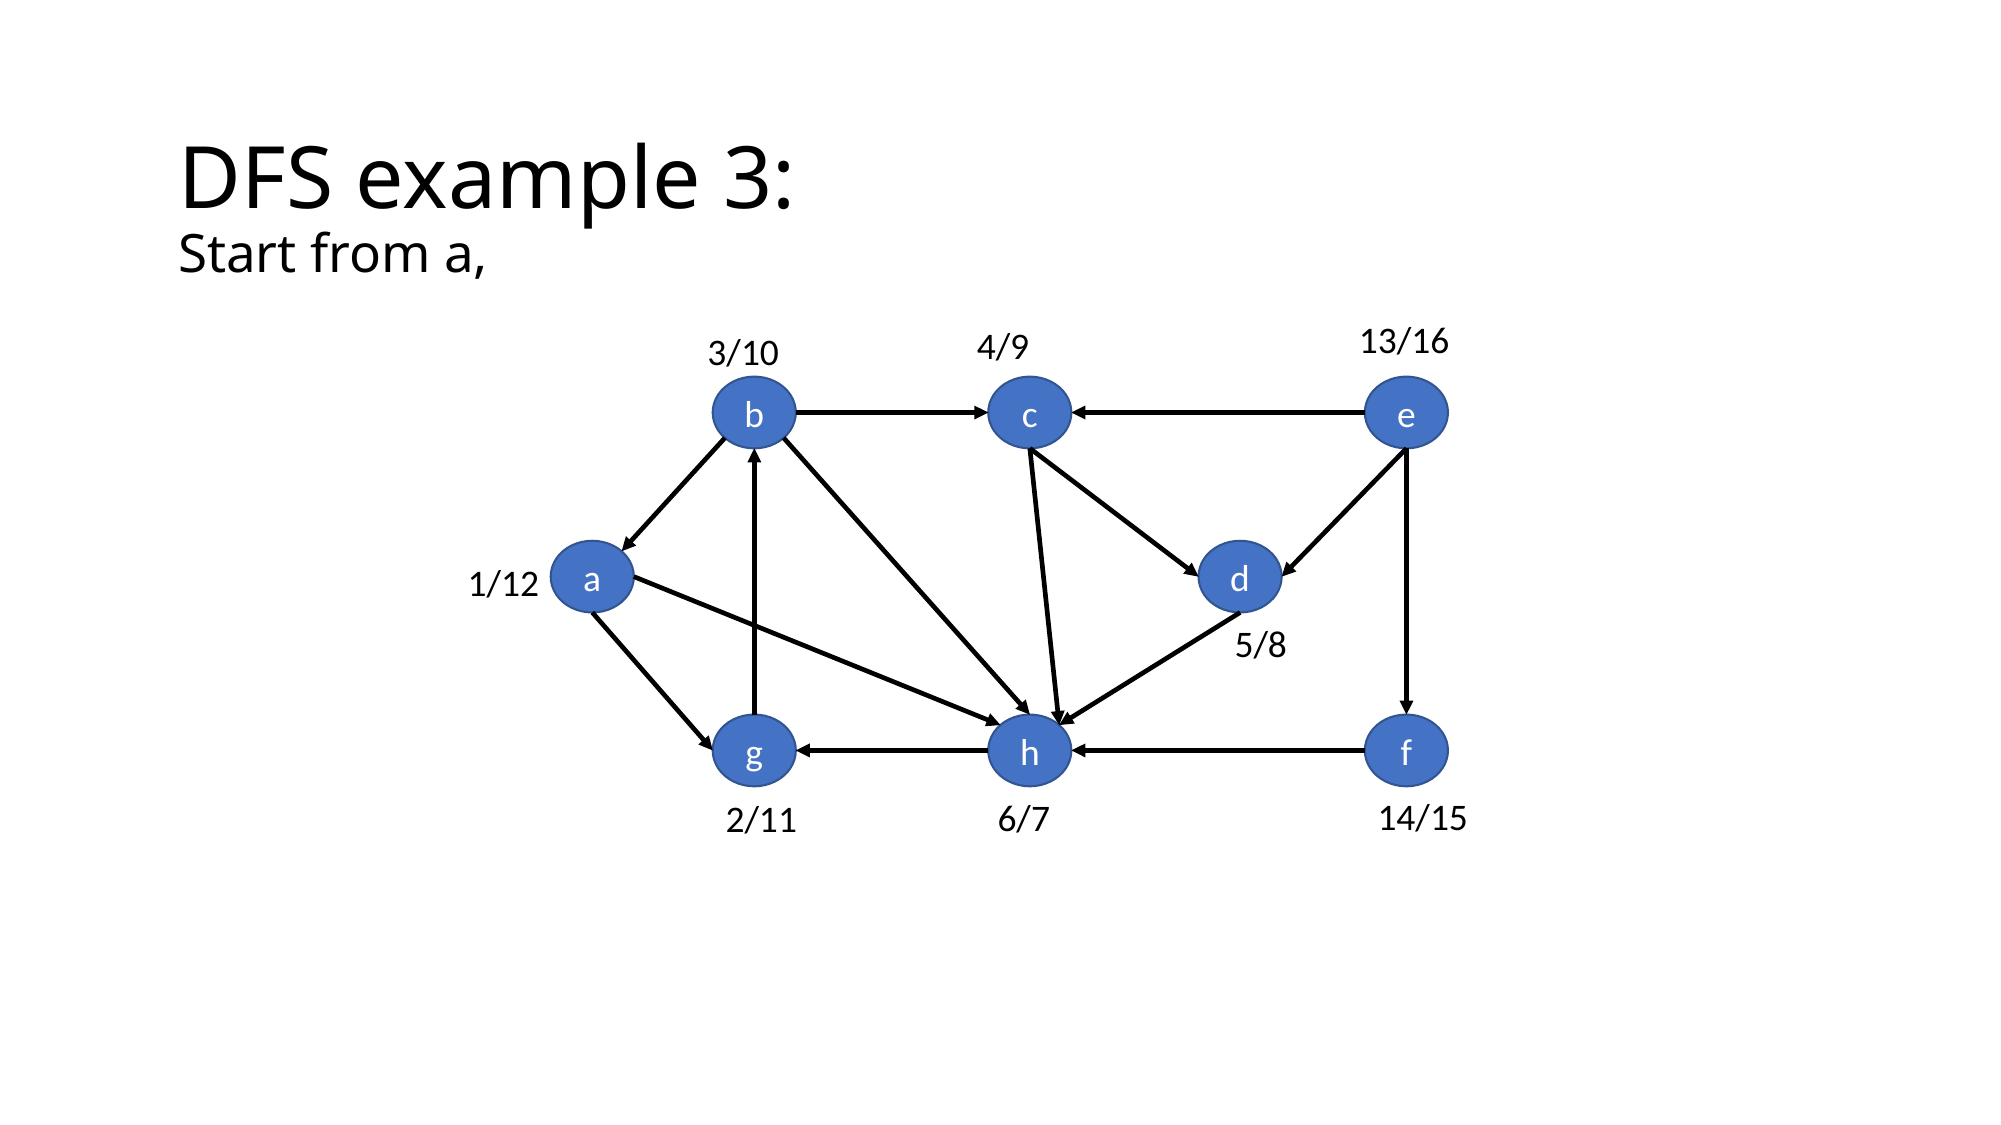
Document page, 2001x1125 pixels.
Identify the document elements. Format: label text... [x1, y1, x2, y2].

text_box 4/9 [962, 314, 1067, 375]
text_box 14/15 [1362, 785, 1489, 845]
text_box h [987, 715, 1073, 786]
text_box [592, 612, 713, 751]
text_box 3/10 [692, 320, 798, 381]
text_box b [711, 381, 797, 450]
text_box f [1363, 713, 1450, 785]
text_box 6/7 [982, 786, 1088, 846]
text_box c [987, 375, 1073, 448]
text_box a [558, 539, 635, 614]
text_box 13/16 [1344, 308, 1489, 369]
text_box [1281, 448, 1406, 577]
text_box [783, 437, 1030, 715]
text_box g [711, 725, 797, 787]
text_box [621, 437, 725, 552]
title DFS example 3: Start from a, [163, 123, 1716, 956]
text_box 1/12 [453, 551, 558, 611]
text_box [1060, 612, 1241, 725]
text_box e [1363, 375, 1450, 450]
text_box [1029, 448, 1060, 725]
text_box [633, 576, 1001, 725]
text_box d [1197, 539, 1283, 612]
text_box 5/8 [1241, 612, 1325, 673]
text_box 2/11 [710, 787, 832, 848]
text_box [1060, 448, 1199, 577]
